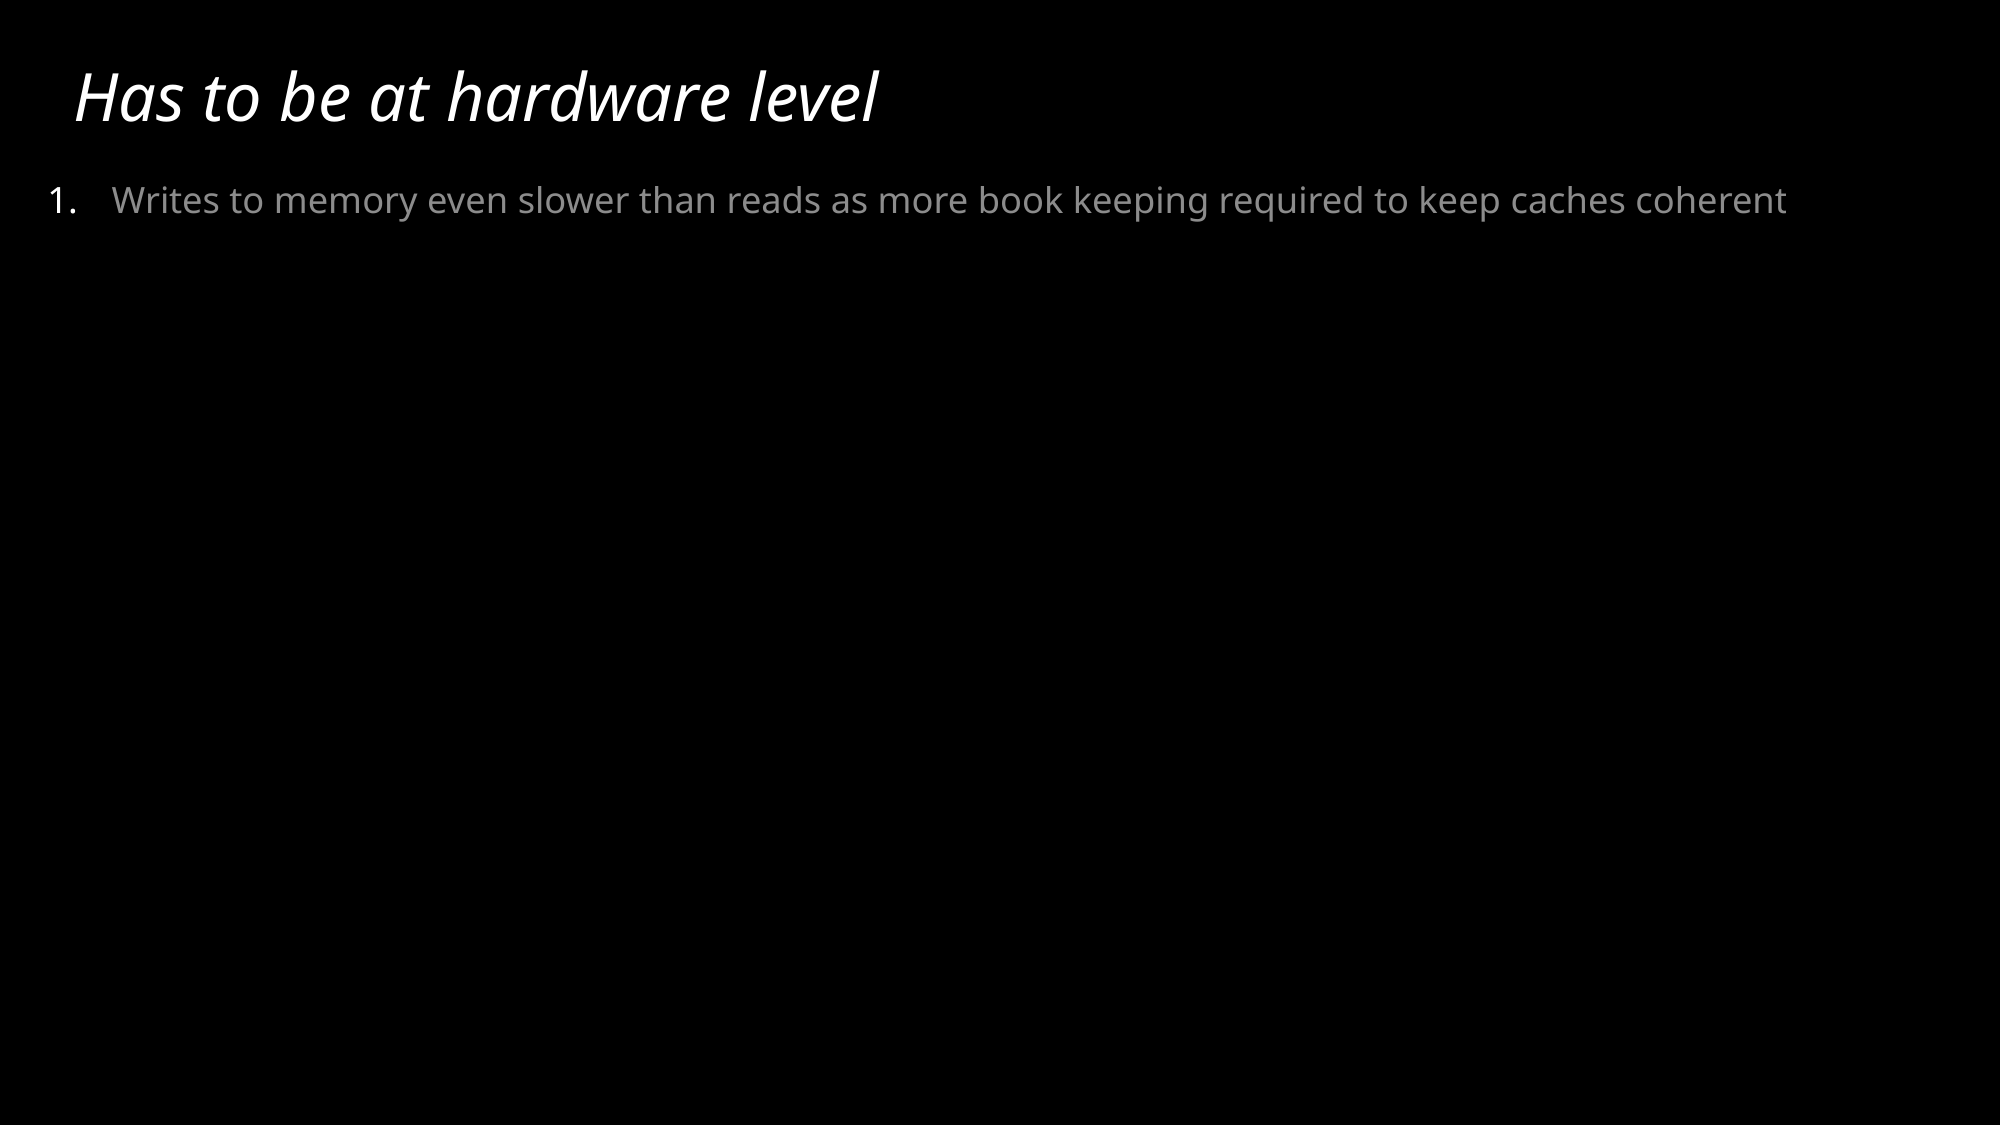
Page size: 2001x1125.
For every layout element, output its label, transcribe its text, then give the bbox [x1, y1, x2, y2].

list Writes to memory even slower than reads as more book keeping required to keep caches coherent [47, 169, 1900, 266]
title Has to be at hardware level [73, 63, 1928, 251]
